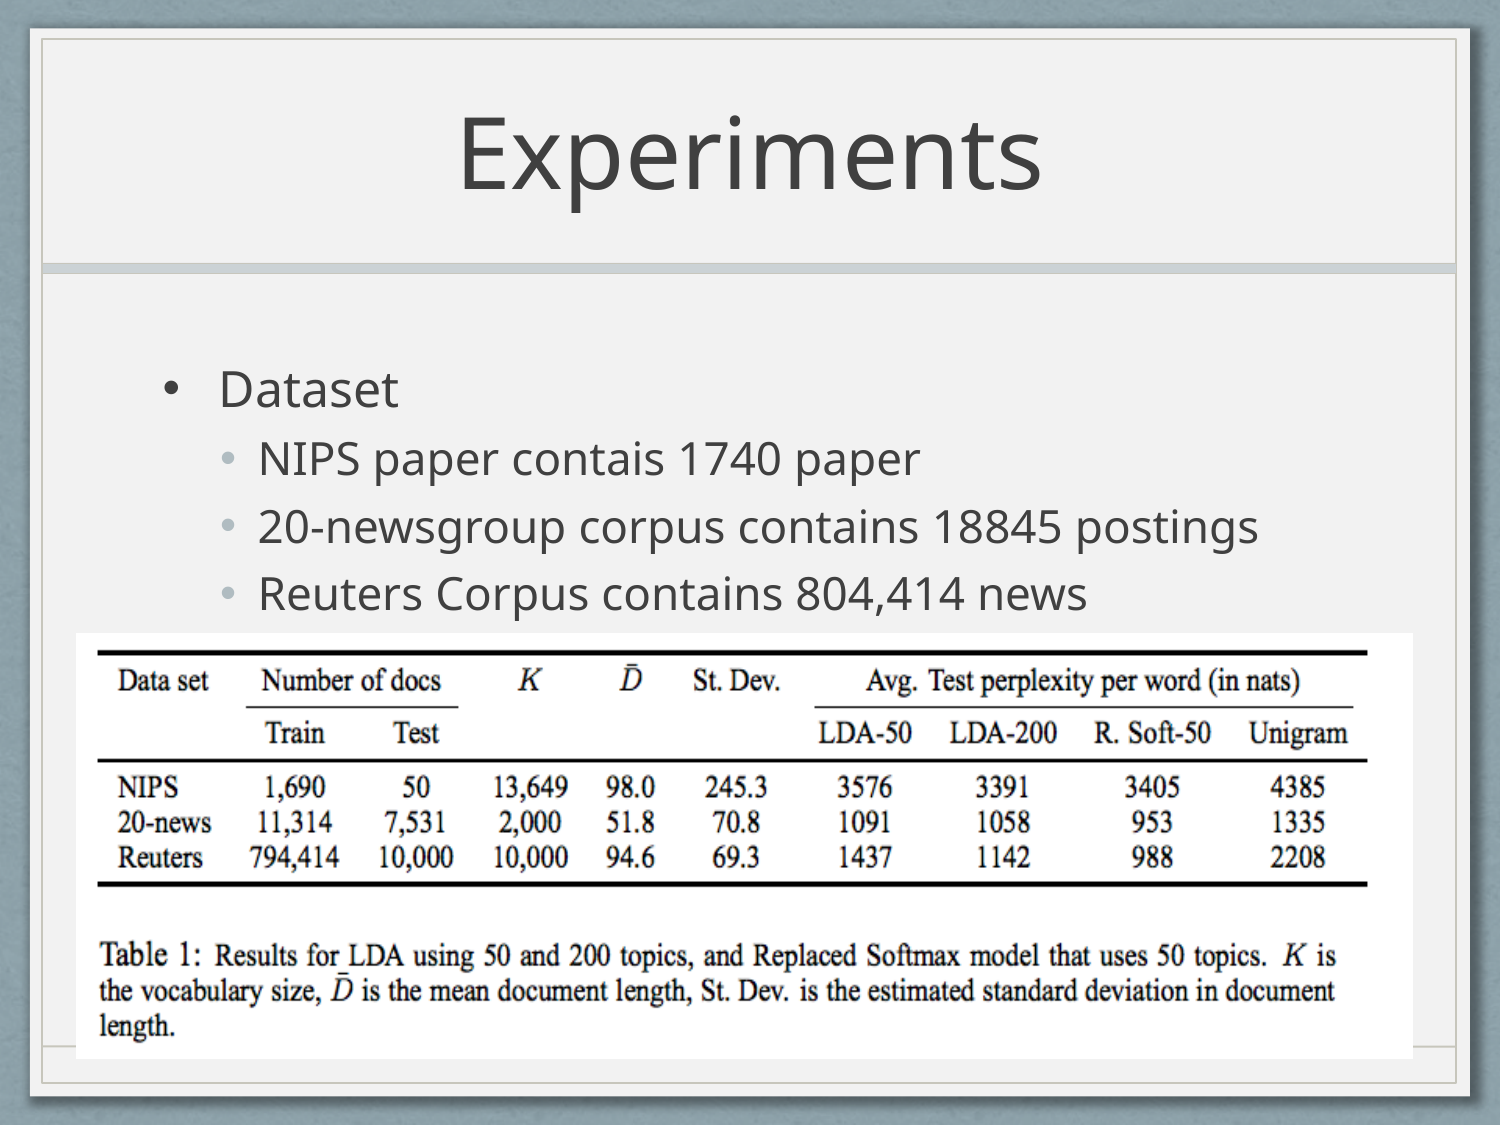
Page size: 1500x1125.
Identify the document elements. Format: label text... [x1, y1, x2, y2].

list Dataset NIPS paper contais 1740 paper 20-newsgroup corpus contains 18845 postings Reuters Corpus contains 804,414 news [147, 350, 1353, 625]
title Experiments [147, 40, 1353, 260]
picture [76, 632, 1413, 1060]
